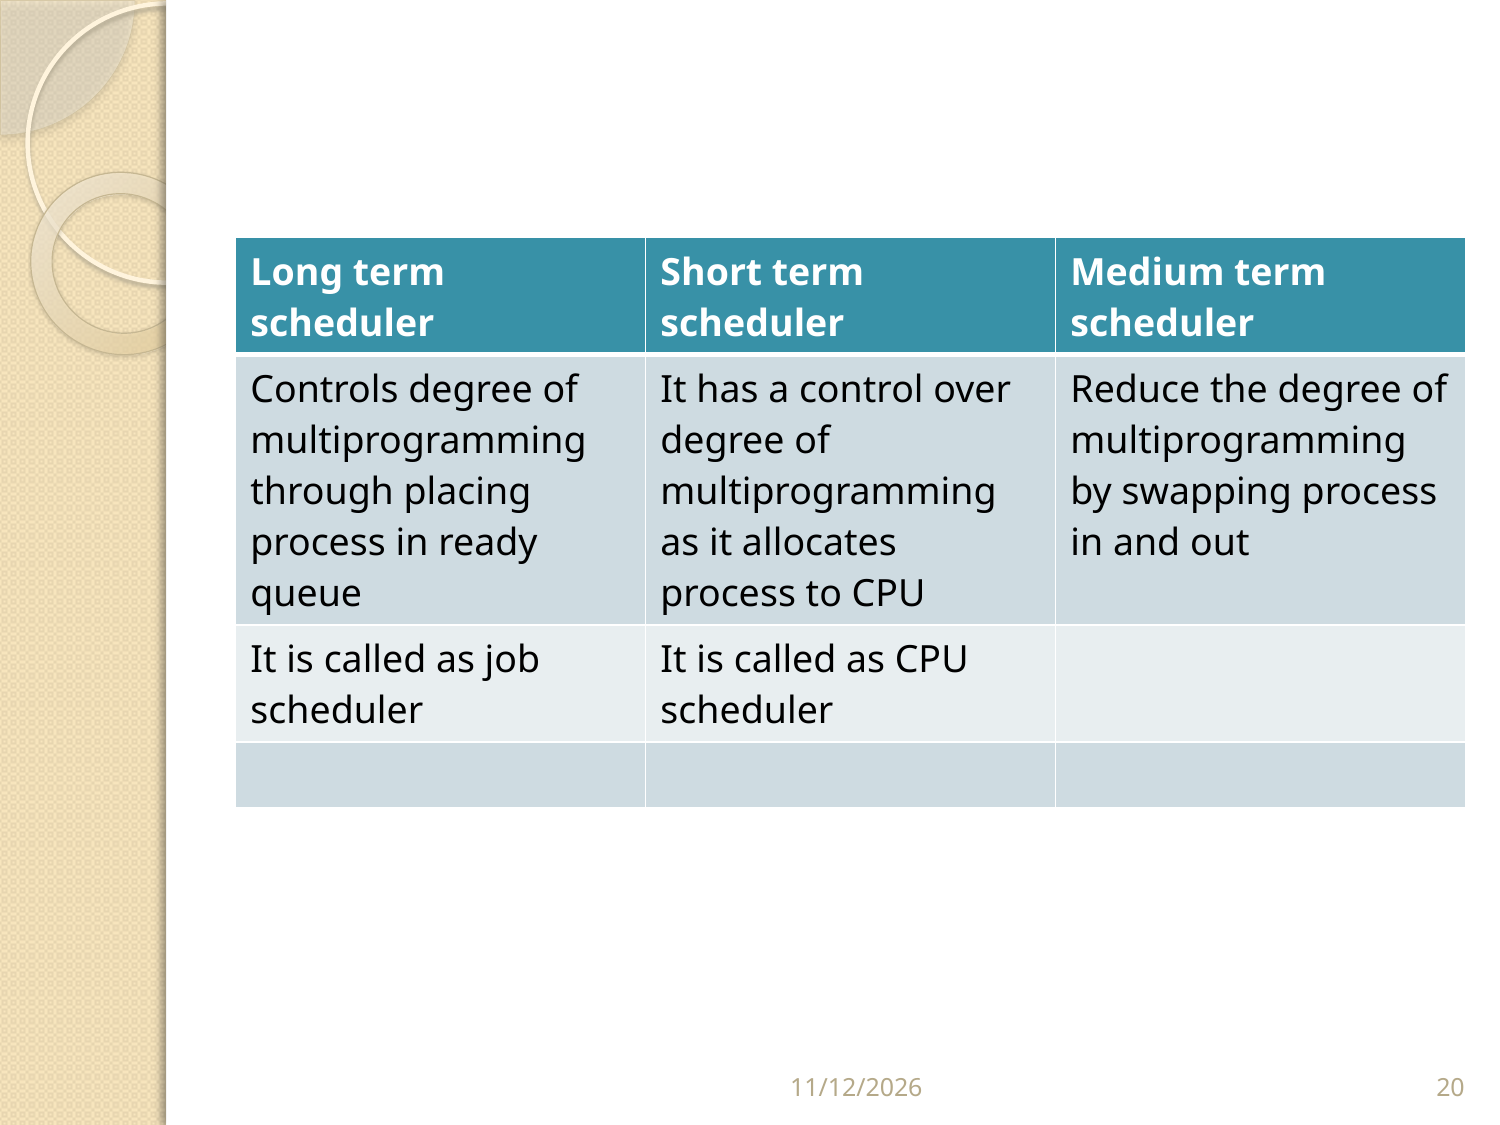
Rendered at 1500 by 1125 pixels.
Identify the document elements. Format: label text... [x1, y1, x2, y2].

table_cell It is called as CPU scheduler [646, 626, 1055, 741]
table_header Medium term scheduler [1056, 238, 1465, 352]
table_cell [236, 743, 645, 807]
table_cell Reduce the degree of multiprogramming by swapping process in and out [1056, 357, 1465, 624]
slide_number 20 [1413, 1034, 1488, 1113]
table_cell [646, 743, 1055, 807]
table_header Short term scheduler [646, 238, 1055, 352]
table_cell [1056, 743, 1465, 807]
table_cell It is called as job scheduler [236, 626, 645, 741]
table_cell Controls degree of multiprogramming through placing process in ready queue [236, 357, 645, 624]
table_cell It has a control over degree of multiprogramming as it allocates process to CPU [646, 357, 1055, 624]
table_header Long term scheduler [236, 238, 645, 352]
table_cell [1056, 626, 1465, 741]
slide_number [587, 1034, 938, 1113]
